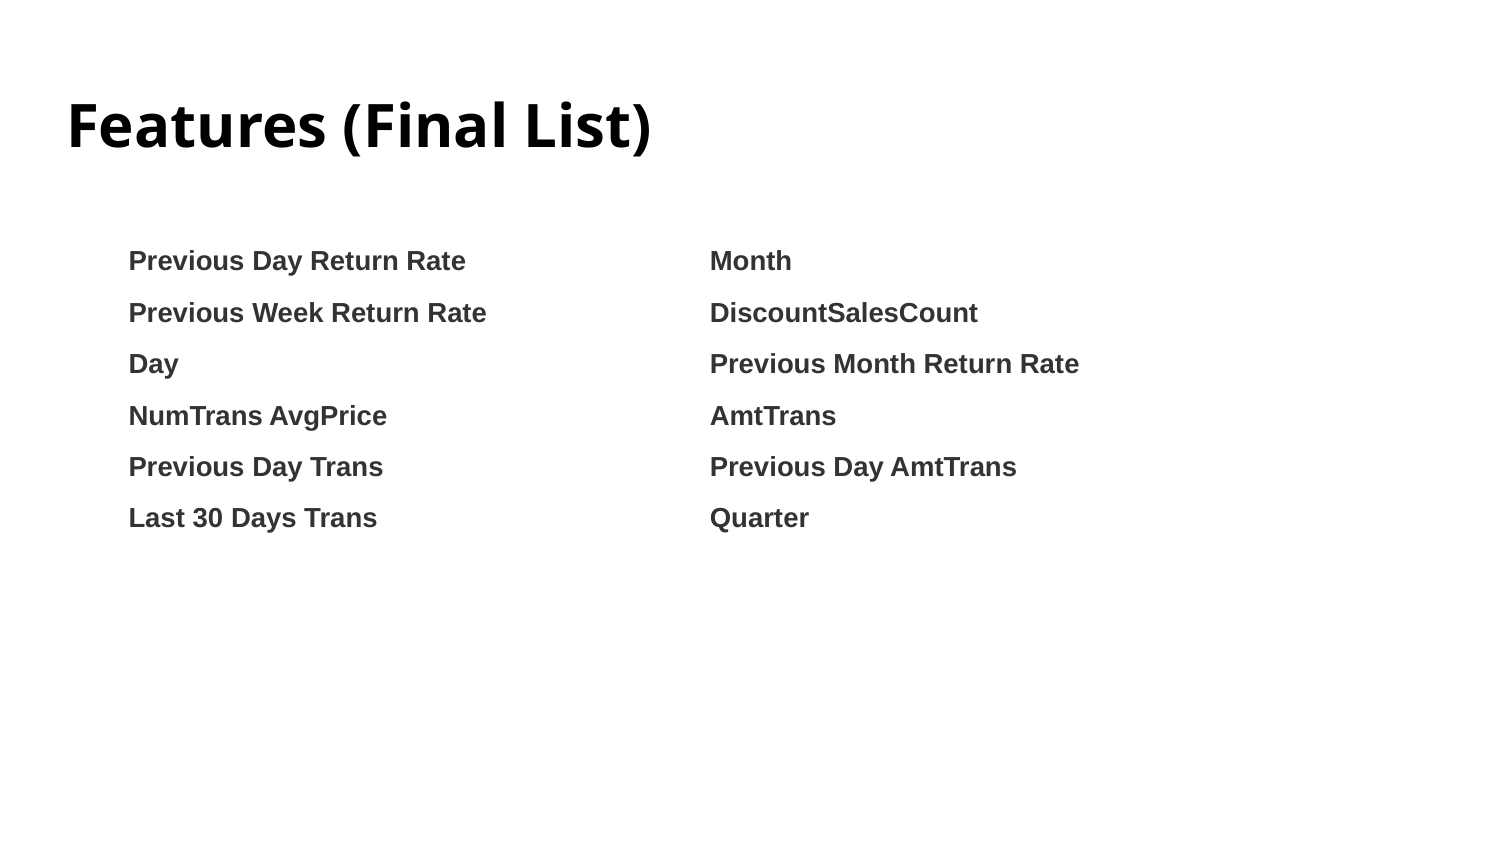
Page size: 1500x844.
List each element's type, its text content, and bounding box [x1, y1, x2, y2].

list Previous Day Return Rate Previous Week Return Rate Day NumTrans AvgPrice Previous Day Trans Last 30 Days Trans [113, 234, 616, 795]
title Features (Final List) [51, 72, 1449, 176]
list Month DiscountSalesCount Previous Month Return Rate AmtTrans Previous Day AmtTrans Quarter [694, 234, 1198, 795]
